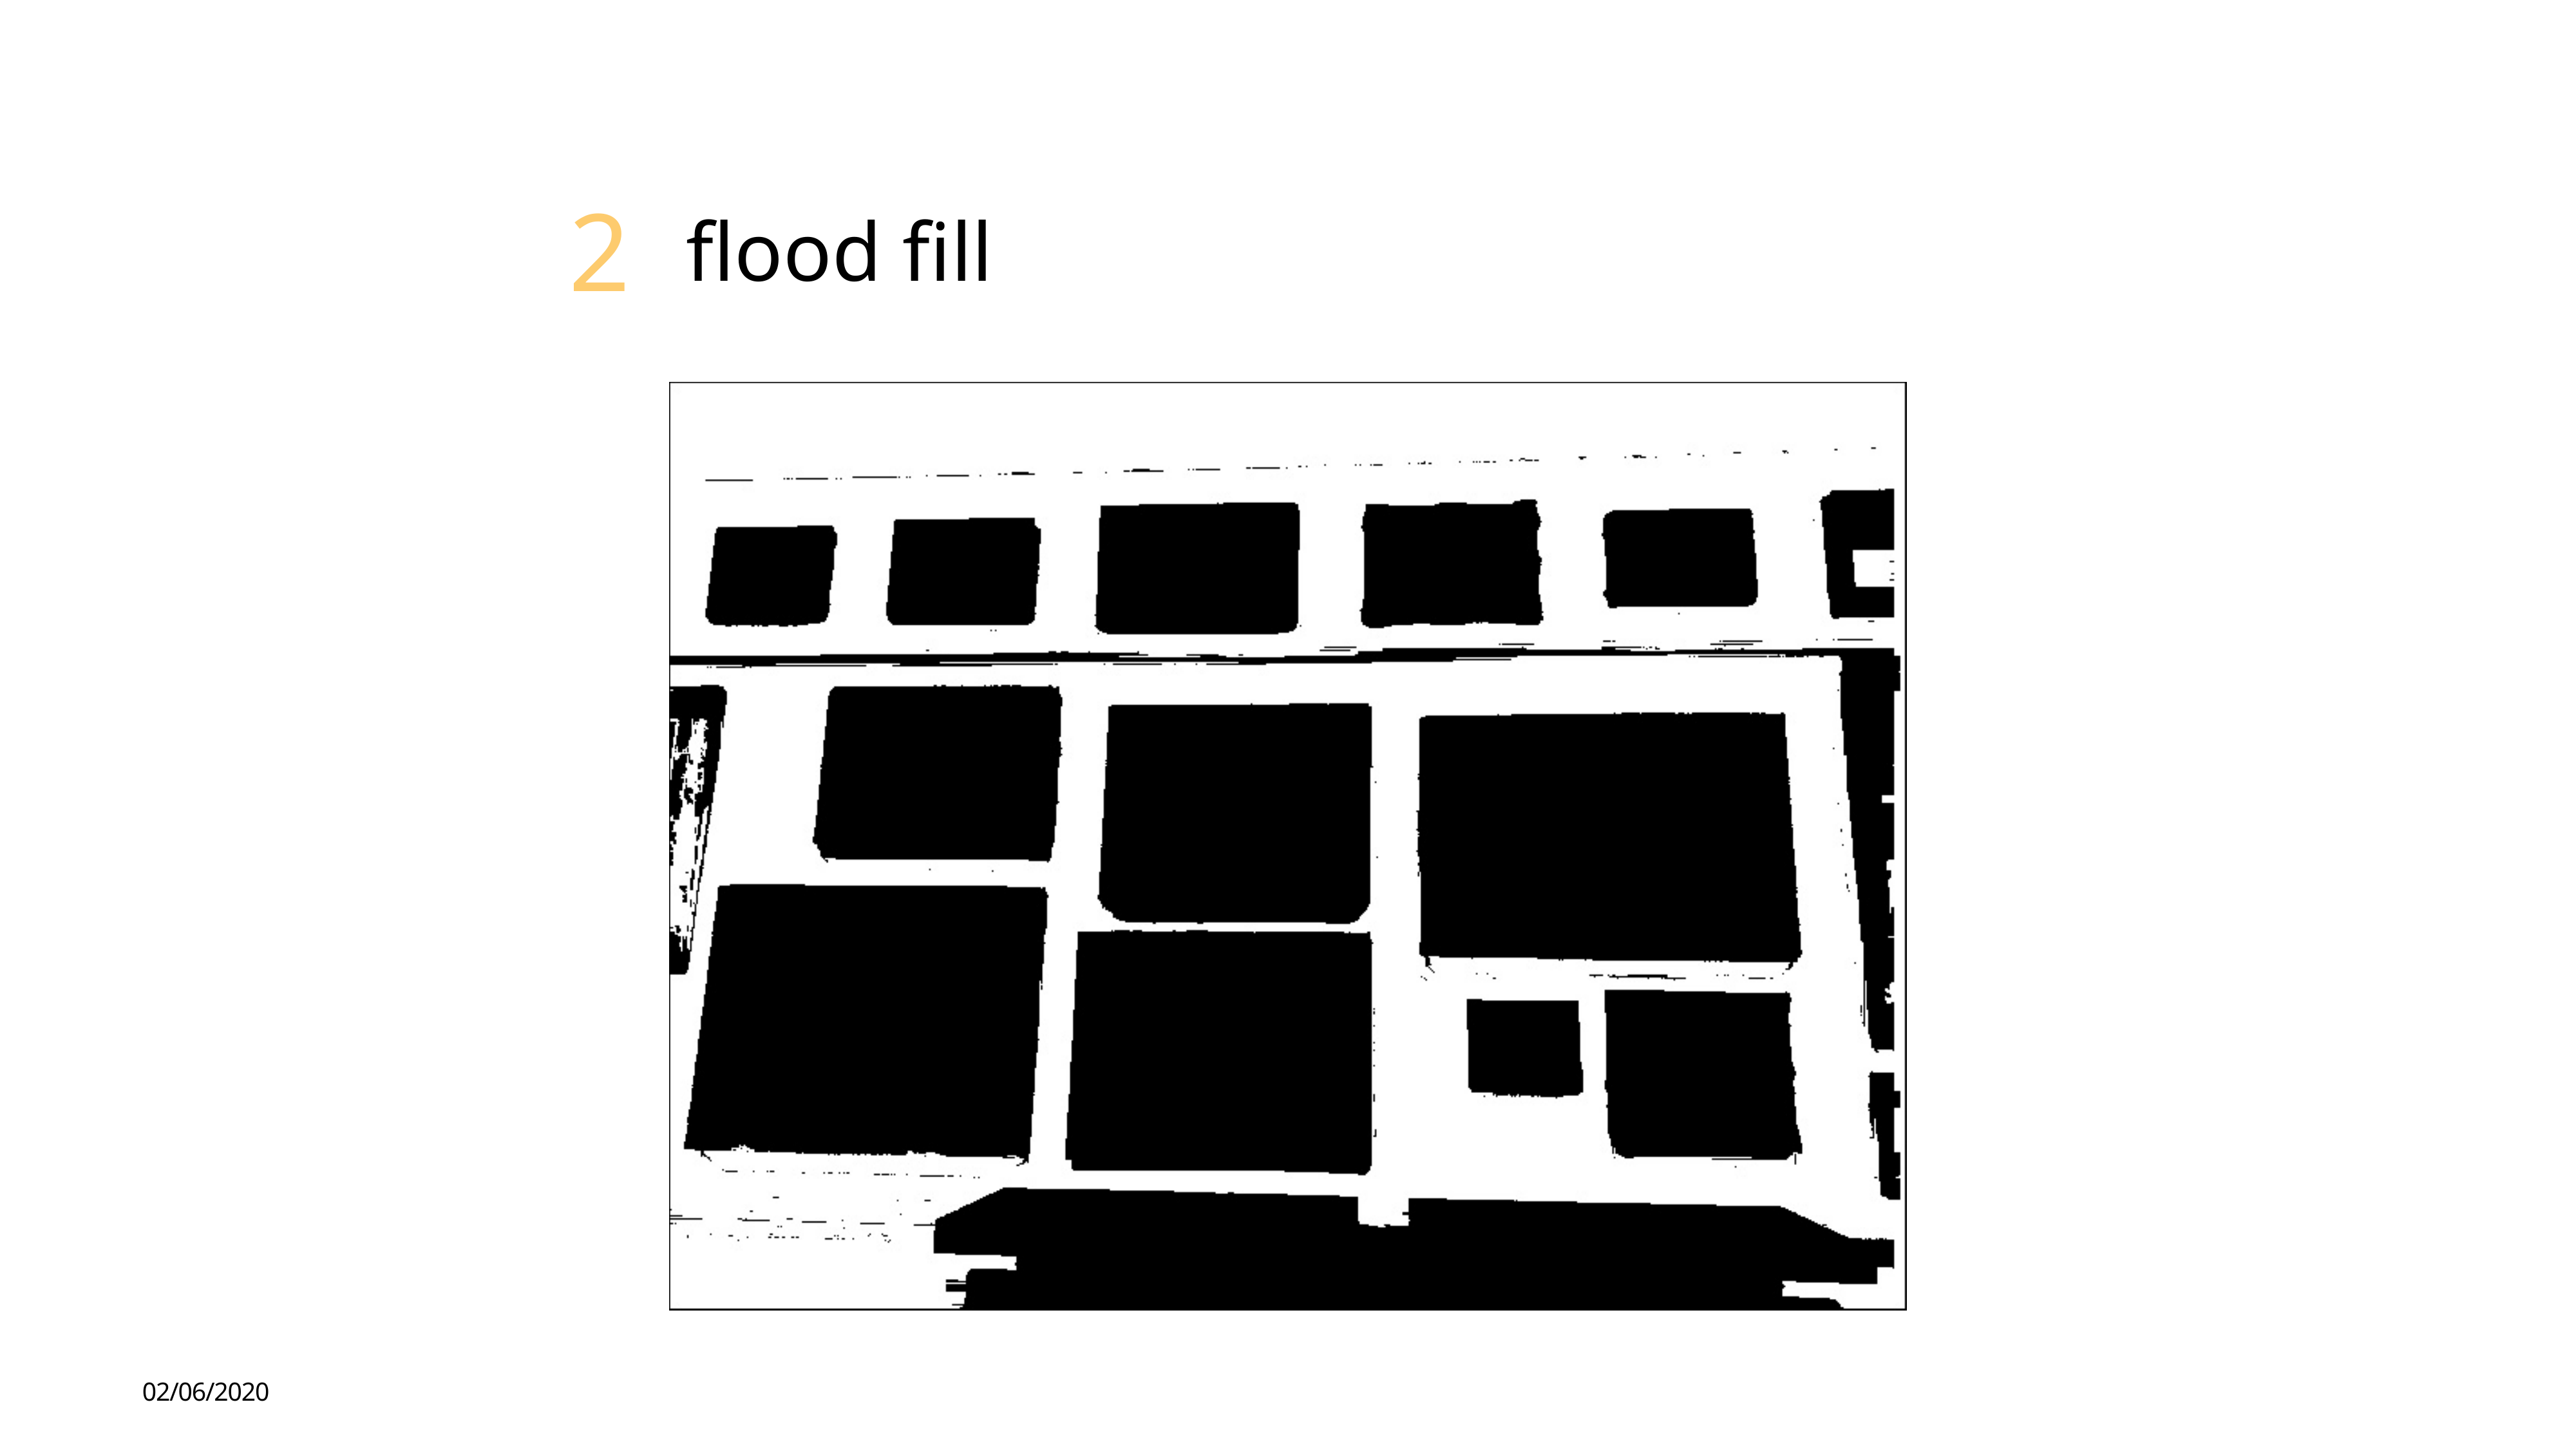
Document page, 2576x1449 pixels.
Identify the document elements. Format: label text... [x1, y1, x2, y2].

picture [669, 382, 1907, 1311]
text_box 02/06/2020 [137, 1368, 2447, 1414]
text_box flood fill [681, 194, 999, 303]
text_box 2 [563, 178, 636, 319]
